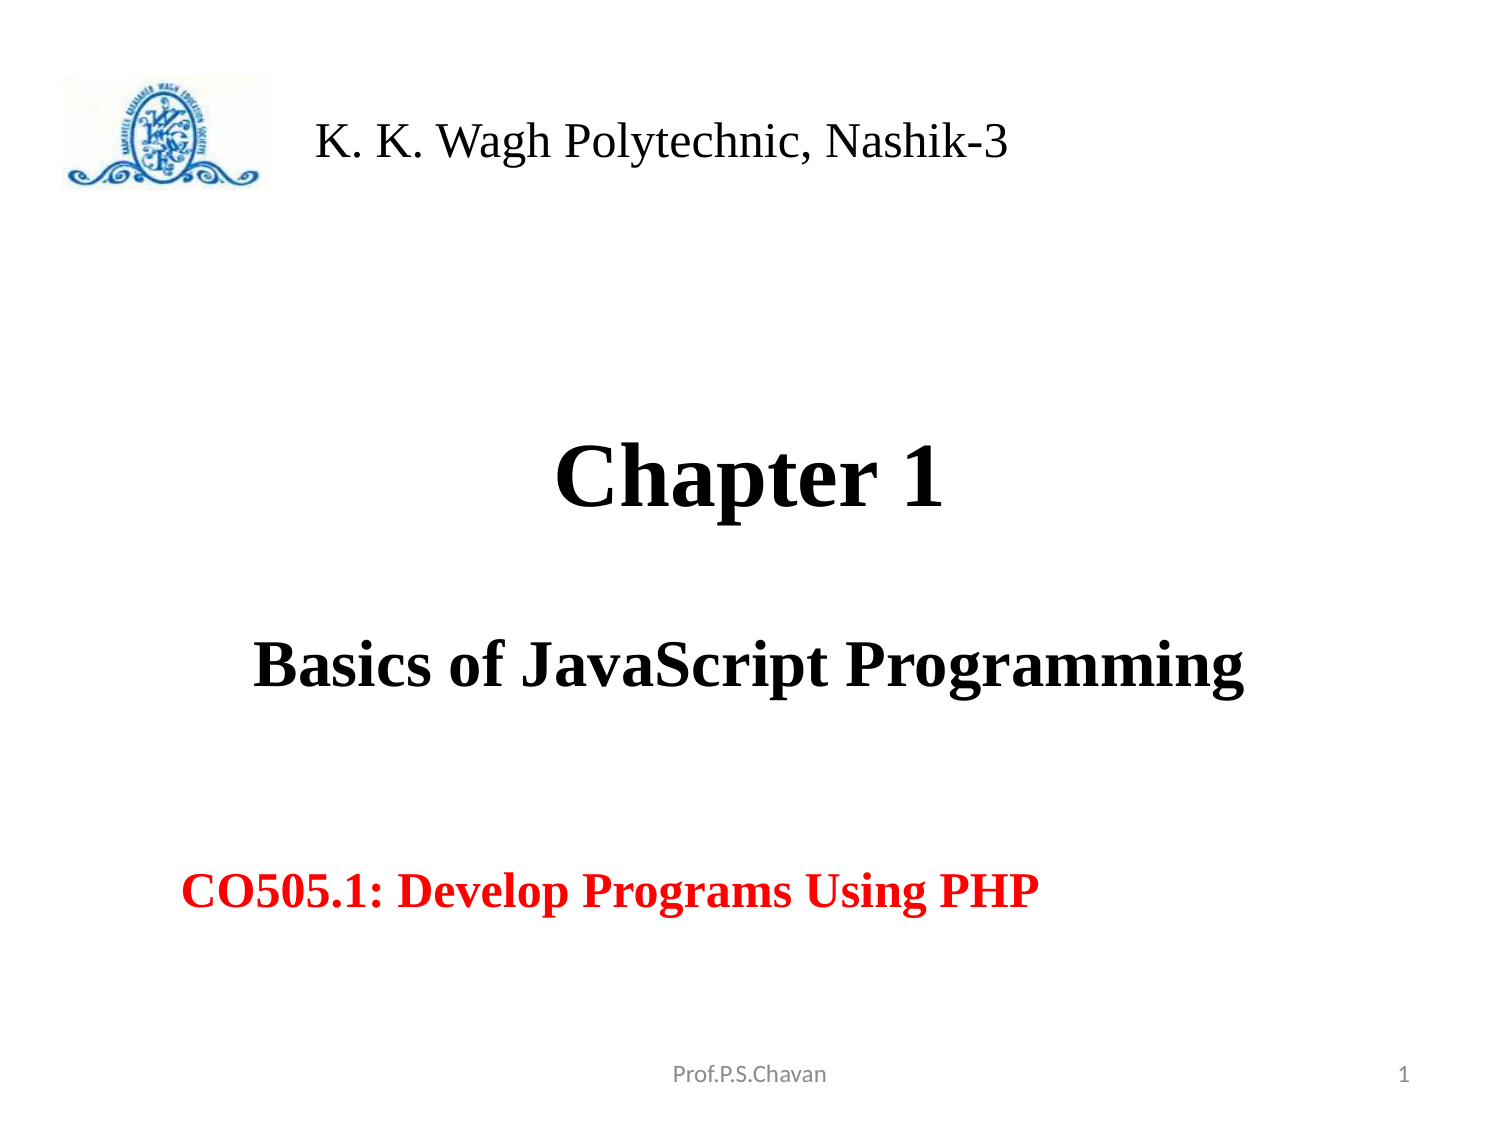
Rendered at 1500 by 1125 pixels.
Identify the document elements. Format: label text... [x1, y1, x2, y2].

text_box K. K. Wagh Polytechnic, Nashik-3 [300, 100, 1131, 175]
subtitle Basics of JavaScript Programming [225, 612, 1275, 750]
slide_number 1 [1074, 1042, 1425, 1103]
text_box CO505.1: Develop Programs Using PHP [165, 849, 1338, 985]
title Chapter 1 [112, 349, 1388, 591]
footer Prof.P.S.Chavan [512, 1042, 988, 1103]
picture [62, 76, 270, 190]
